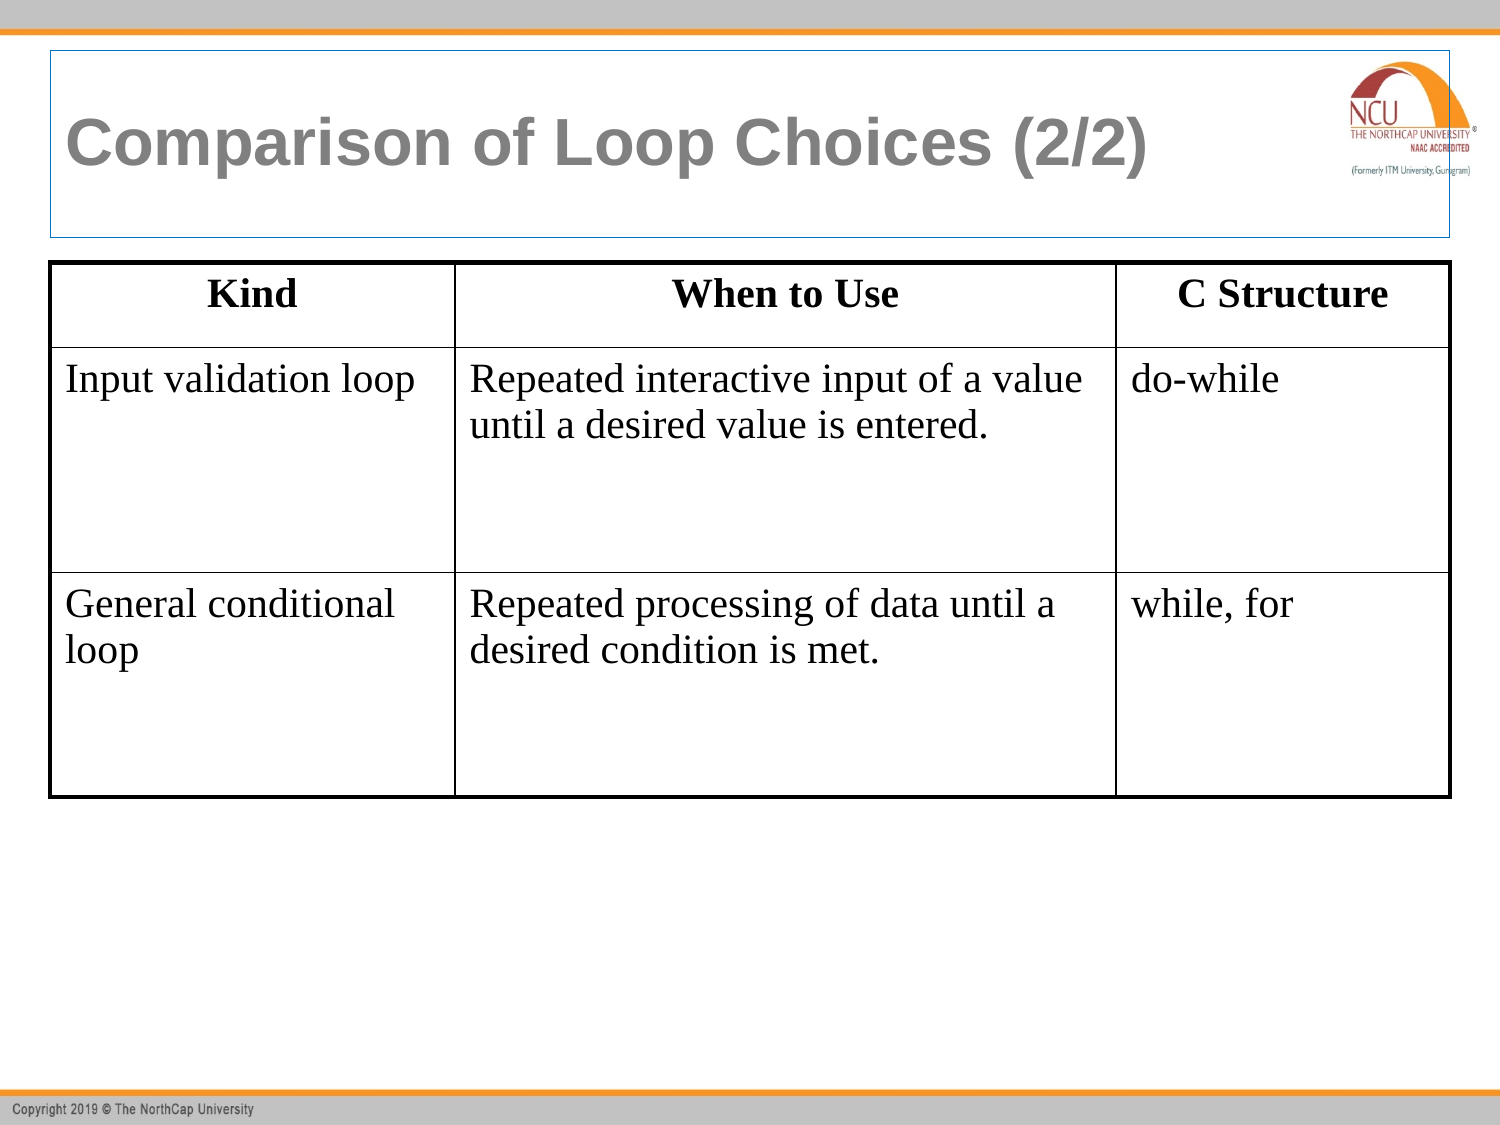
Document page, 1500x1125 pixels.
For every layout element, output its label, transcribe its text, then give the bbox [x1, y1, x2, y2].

table_header When to Use [456, 265, 1115, 347]
table_cell Repeated interactive input of a value until a desired value is entered. [456, 348, 1115, 572]
table_cell do-while [1117, 348, 1448, 572]
table_header Kind [52, 265, 454, 347]
table_cell while, for [1117, 573, 1448, 795]
table_cell Repeated processing of data until a desired condition is met. [456, 573, 1115, 795]
table_cell General conditional loop [52, 573, 454, 795]
table_cell Input validation loop [52, 348, 454, 572]
picture [0, 0, 1500, 1125]
table_header C Structure [1117, 265, 1448, 347]
title Comparison of Loop Choices (2/2) [50, 50, 1450, 238]
